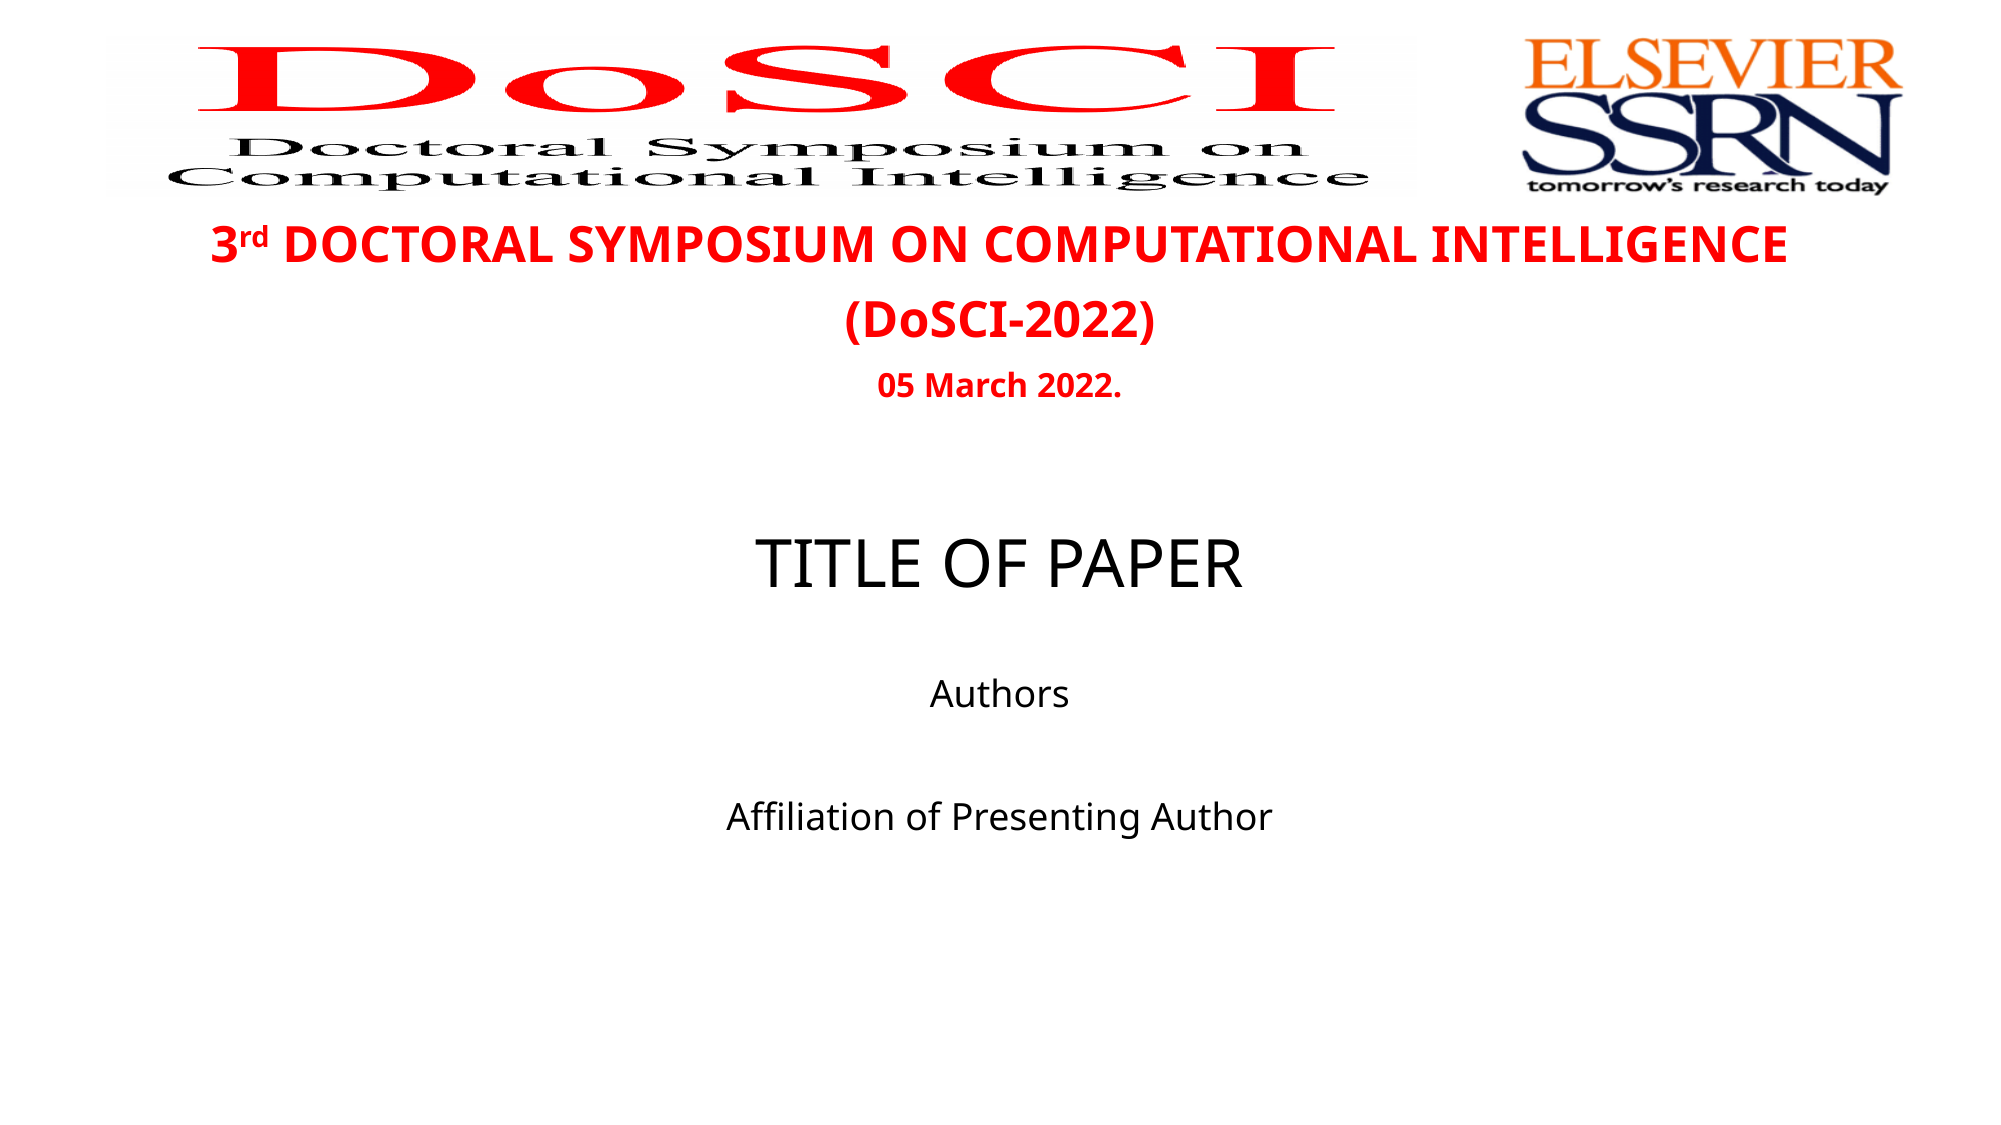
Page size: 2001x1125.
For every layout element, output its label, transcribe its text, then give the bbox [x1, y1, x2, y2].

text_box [106, 36, 1907, 198]
subtitle 3rd DOCTORAL SYMPOSIUM ON COMPUTATIONAL INTELLIGENCE (DoSCI-2022) 05 March 2022. TITLE OF PAPER Authors Affiliation of Presenting Author [28, 211, 1972, 1059]
